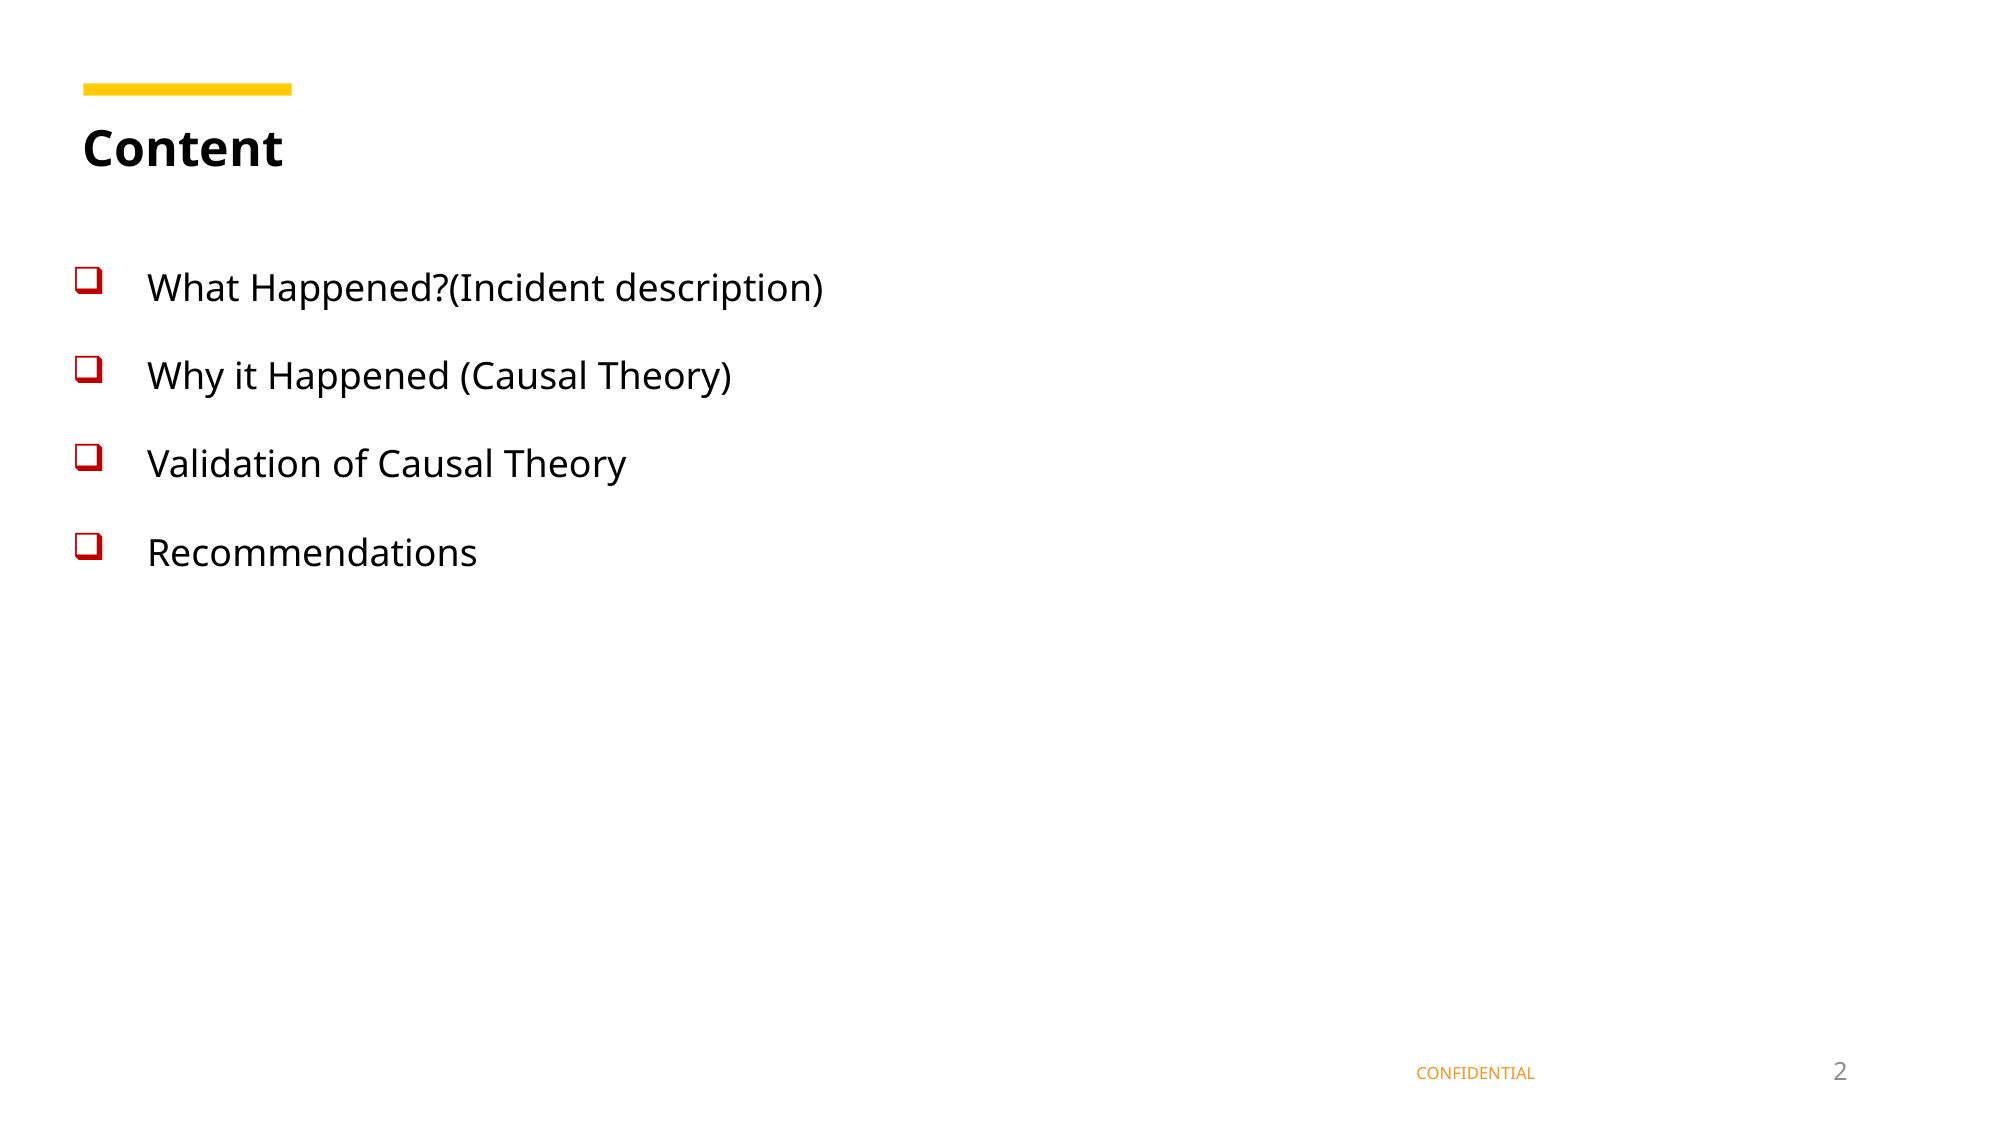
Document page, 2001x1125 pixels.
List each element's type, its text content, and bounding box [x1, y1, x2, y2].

text_box Content [67, 115, 1000, 186]
text_box What Happened?(Incident description) Why it Happened (Causal Theory) Validation of Causal Theory Recommendations [57, 233, 839, 581]
slide_number 2 [1412, 1042, 1863, 1103]
